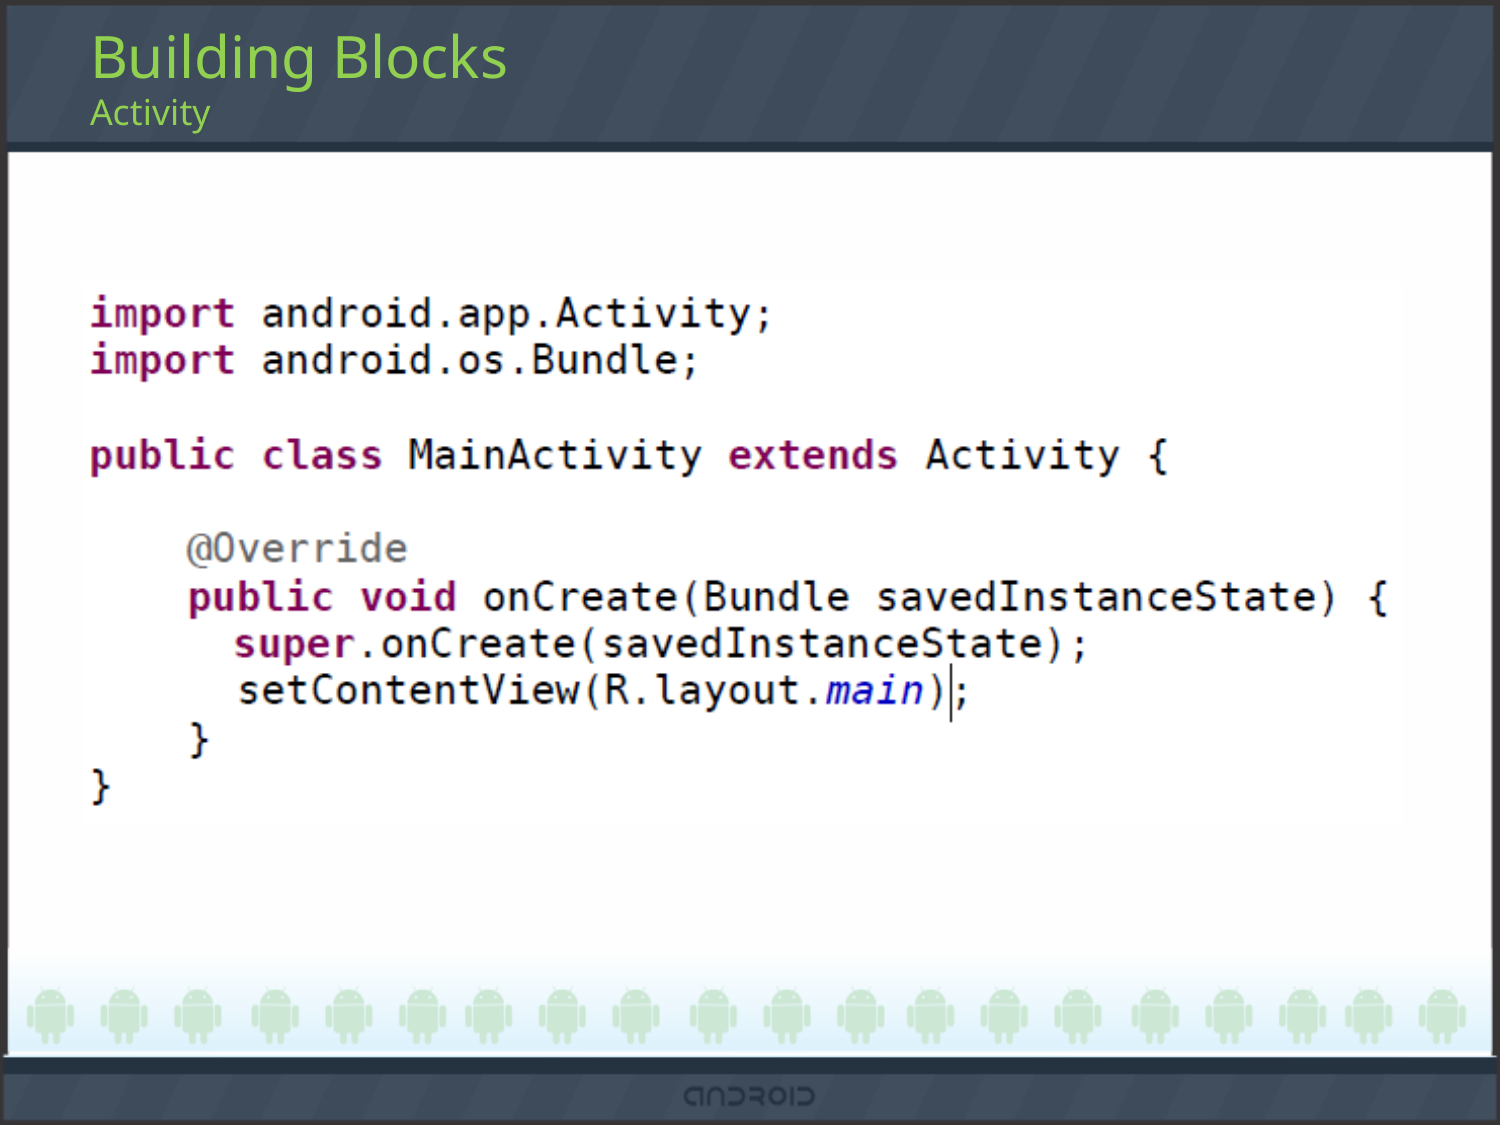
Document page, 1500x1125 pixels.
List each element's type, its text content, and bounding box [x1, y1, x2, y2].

picture [0, 0, 1500, 1125]
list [81, 280, 1402, 824]
title Building Blocks Activity [75, 11, 1425, 141]
